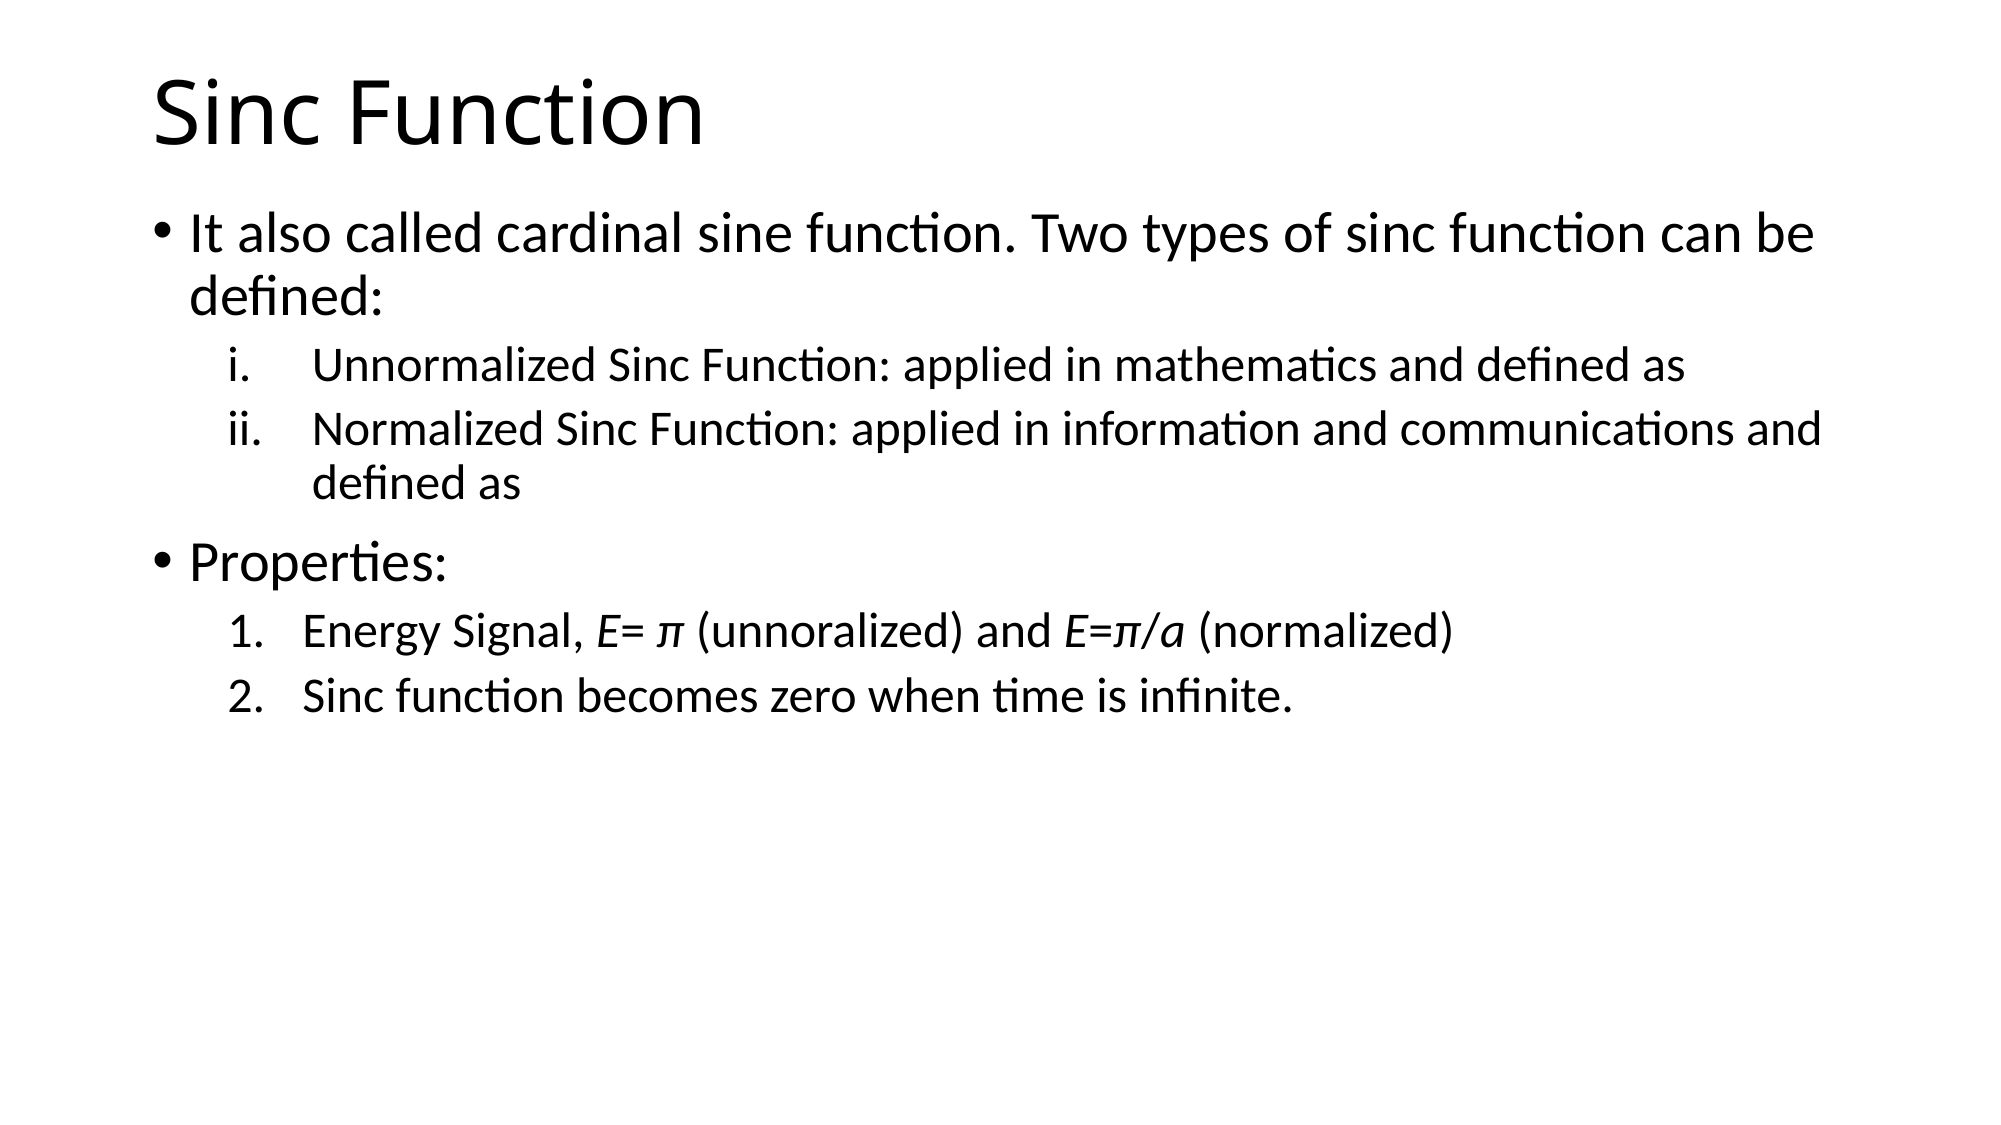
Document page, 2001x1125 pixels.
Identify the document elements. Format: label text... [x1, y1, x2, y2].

title Sinc Function [137, 59, 1863, 172]
